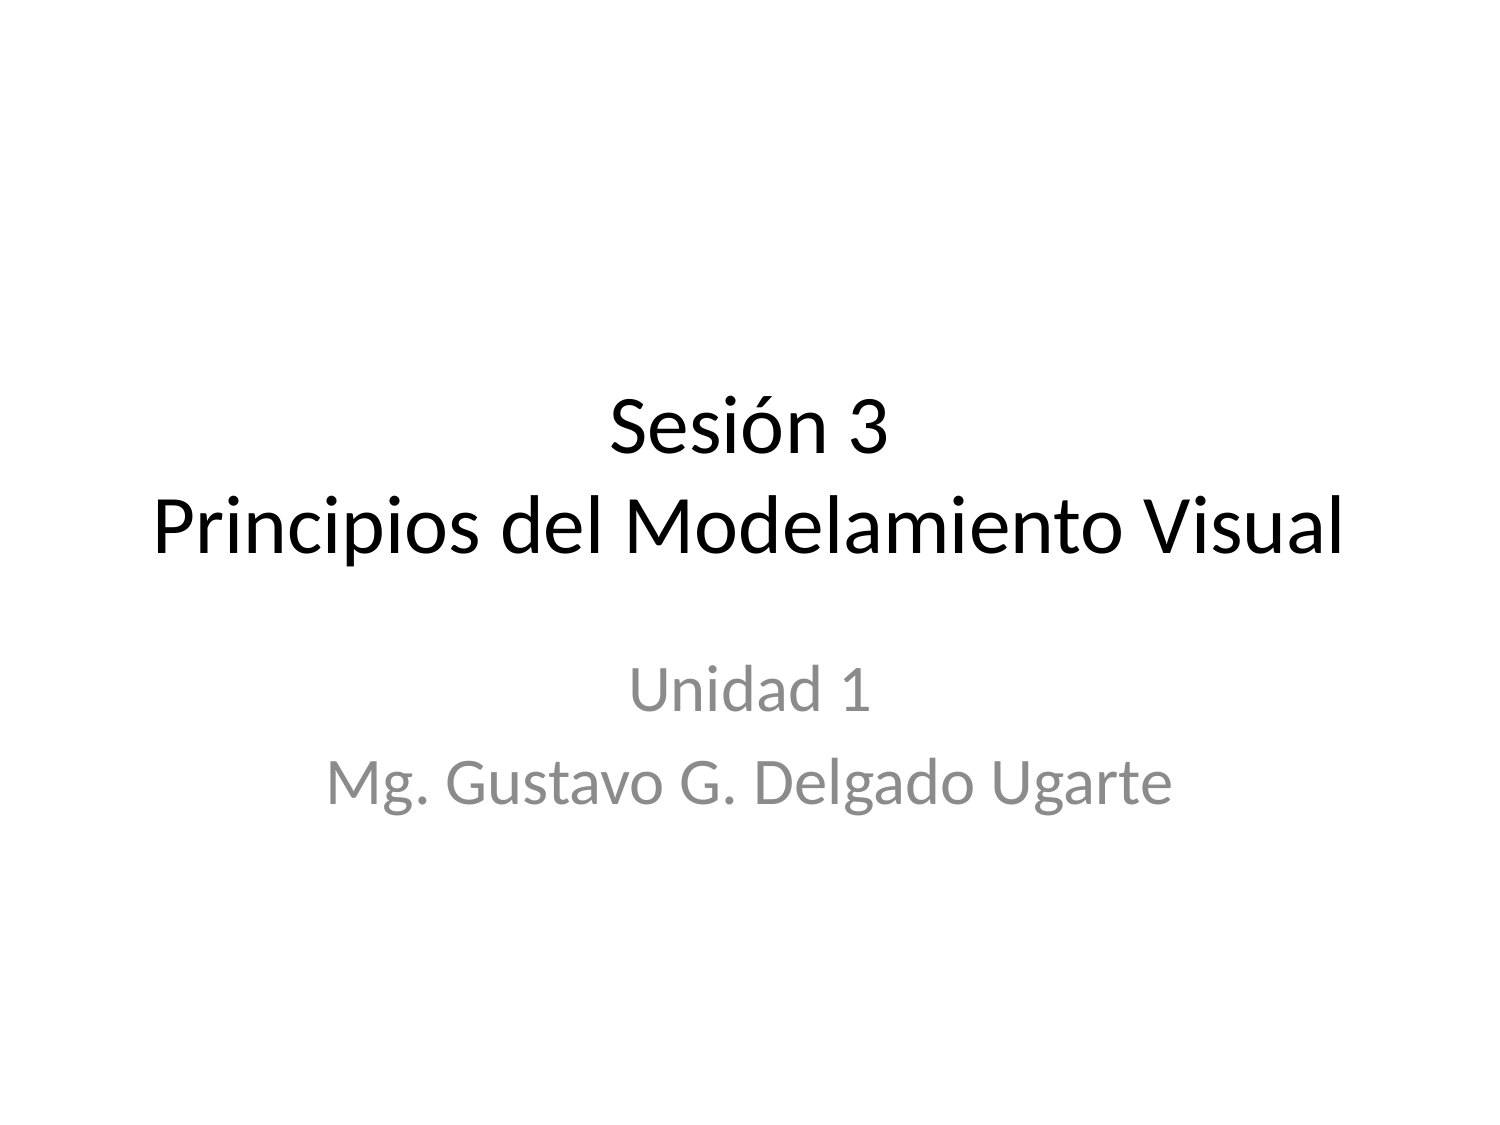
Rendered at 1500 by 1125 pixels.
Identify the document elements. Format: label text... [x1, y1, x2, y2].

subtitle Unidad 1 Mg. Gustavo G. Delgado Ugarte [225, 637, 1275, 925]
title Sesión 3 Principios del Modelamiento Visual [112, 349, 1388, 591]
